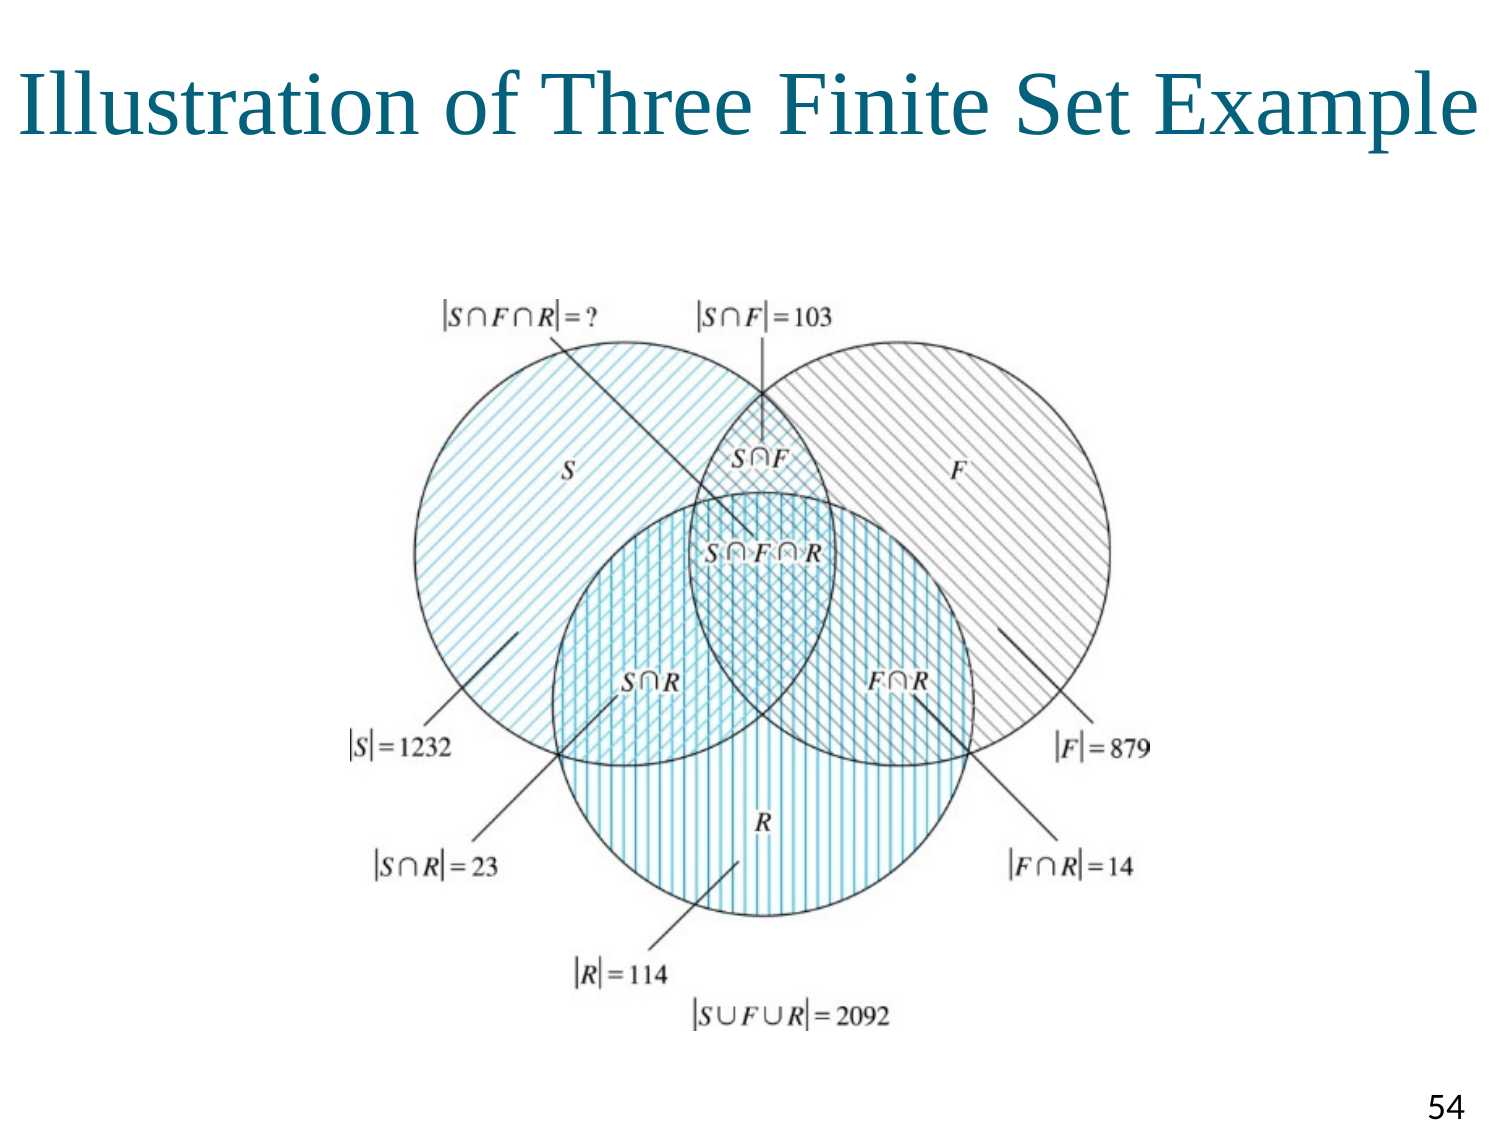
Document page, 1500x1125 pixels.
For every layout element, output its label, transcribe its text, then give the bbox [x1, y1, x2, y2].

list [349, 299, 1151, 1031]
title Illustration of Three Finite Set Example [0, 0, 1500, 195]
